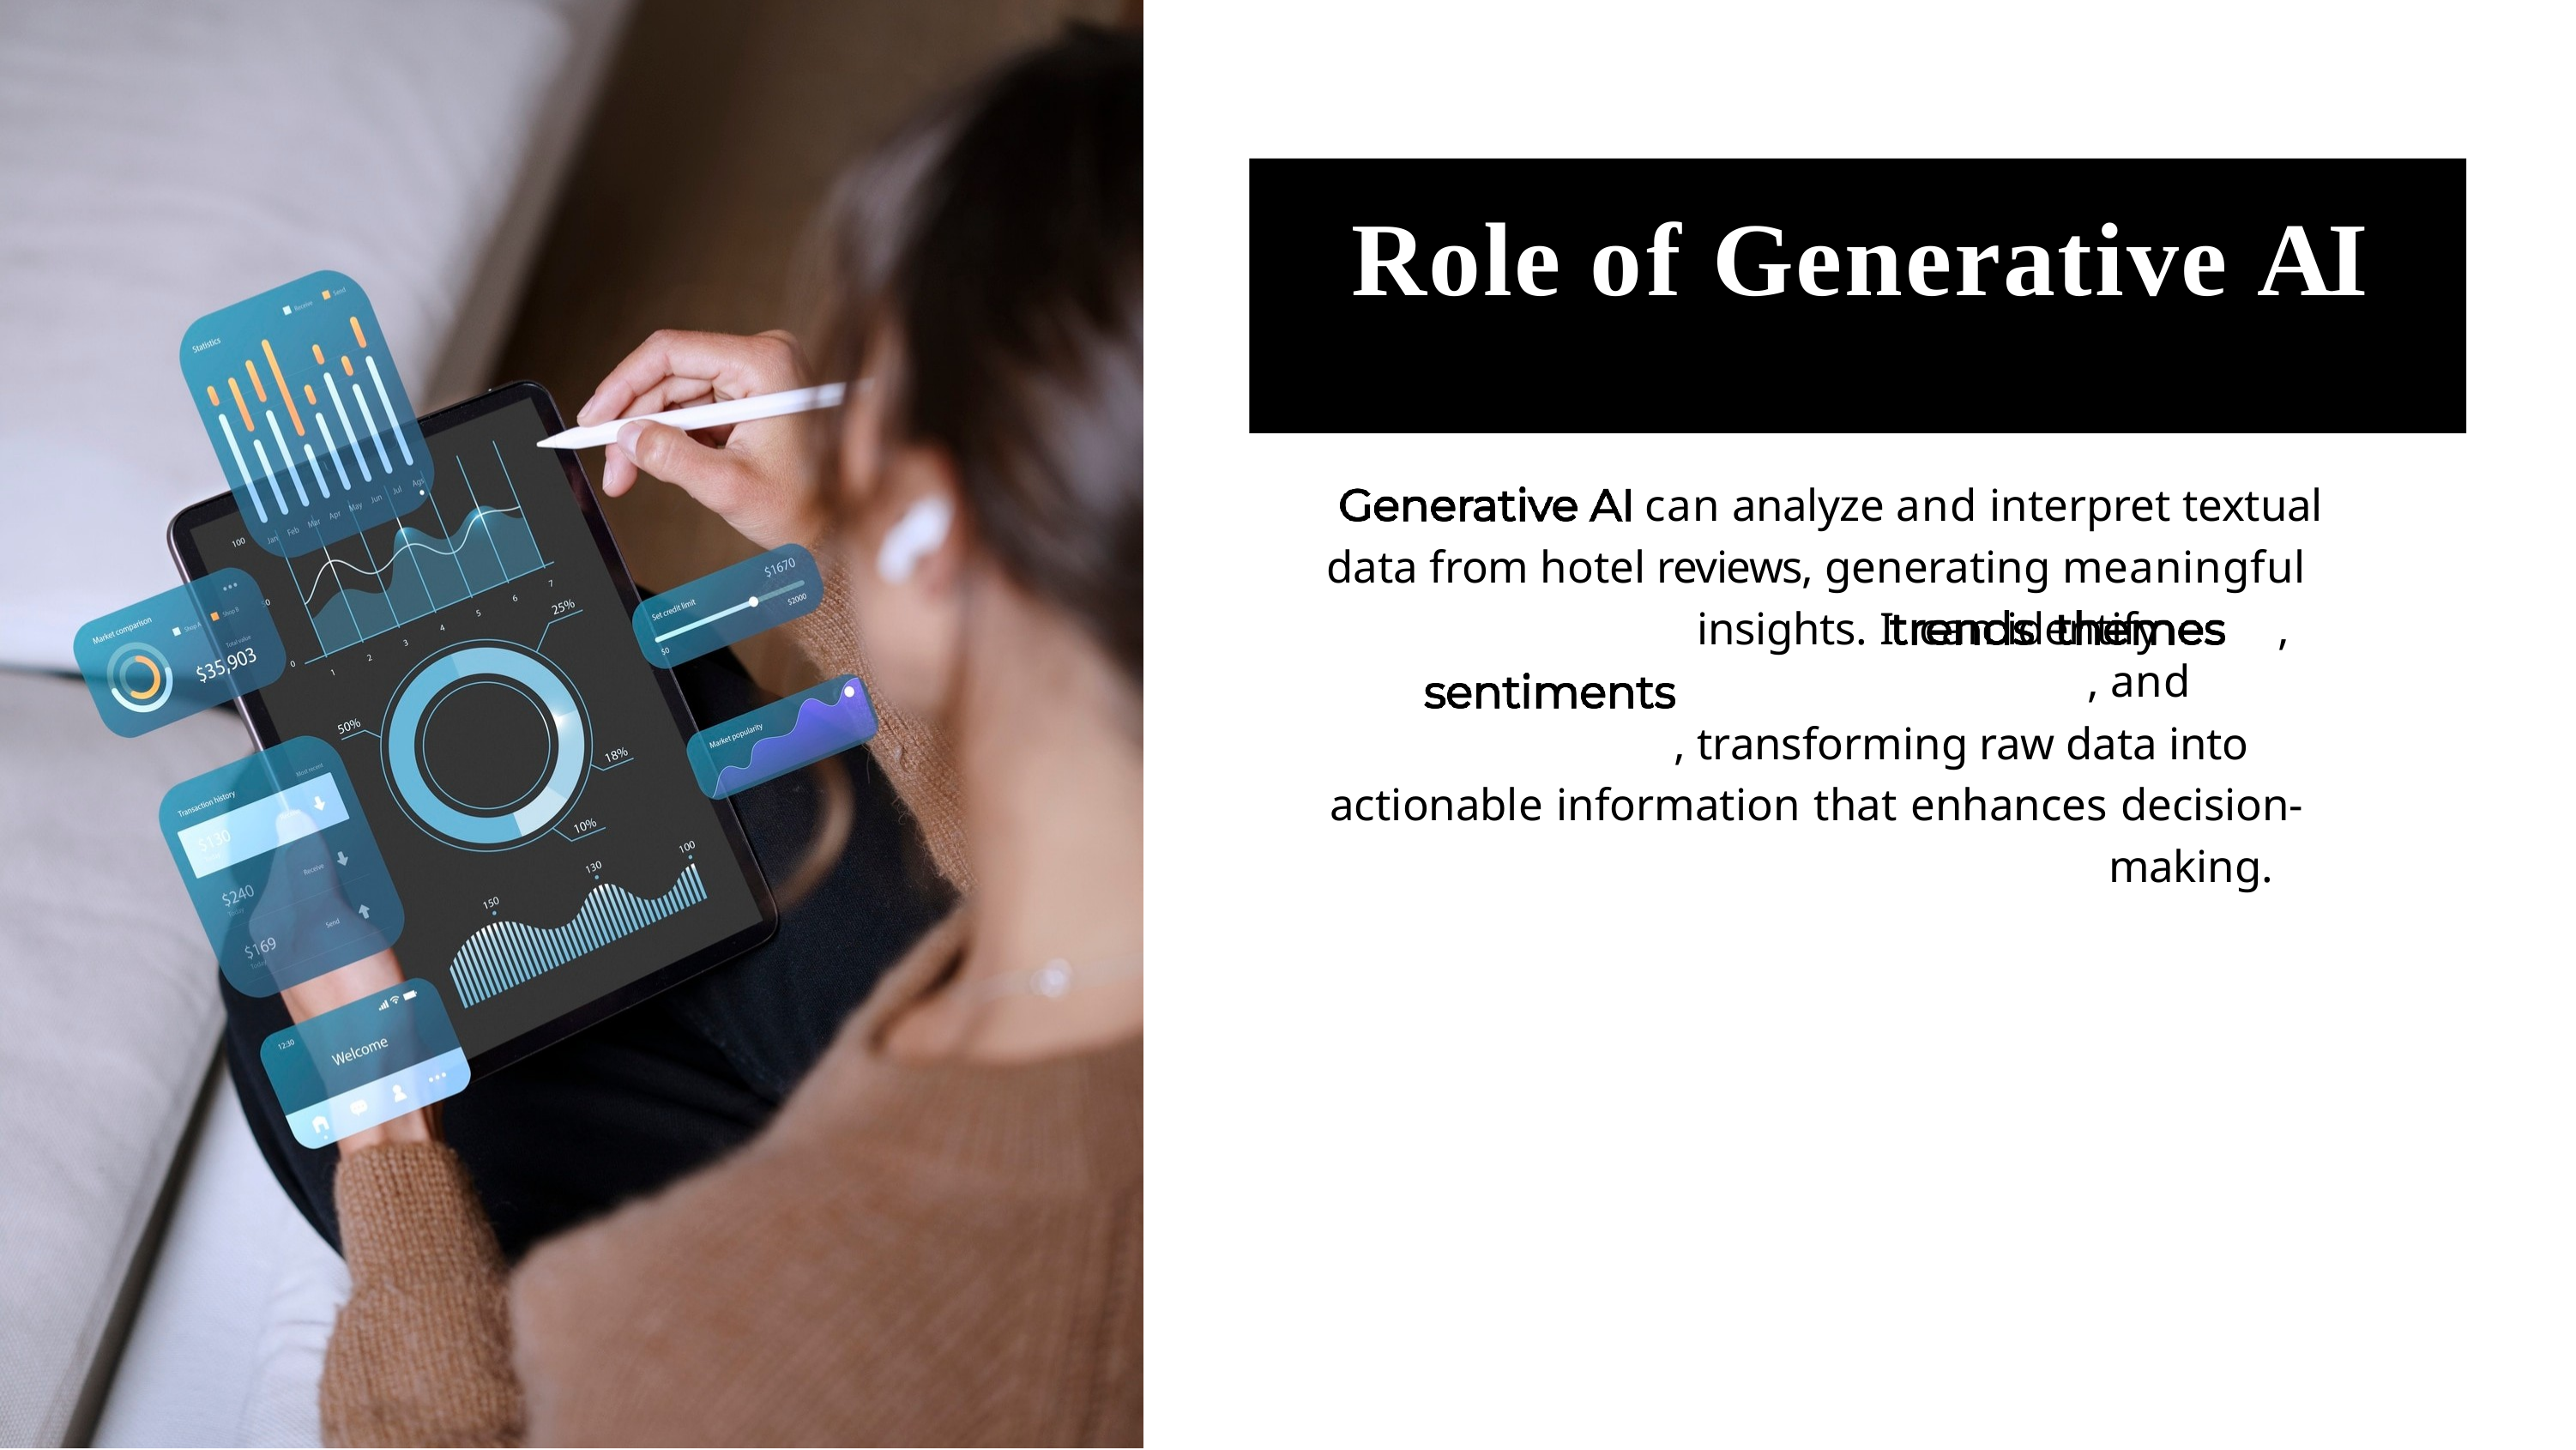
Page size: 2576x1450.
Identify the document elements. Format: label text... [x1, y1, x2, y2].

picture [0, 0, 1144, 1448]
picture [1423, 673, 1675, 709]
picture [2054, 609, 2225, 645]
title Role of Generative AI [1249, 158, 2467, 433]
list can analyze and interpret textual data from hotel reviews, generating meaningful insights. It can identify , , and , transforming raw data into actionable information that enhances decision- making. [1324, 467, 2386, 1297]
picture [1890, 609, 2034, 645]
picture [1339, 486, 1631, 523]
